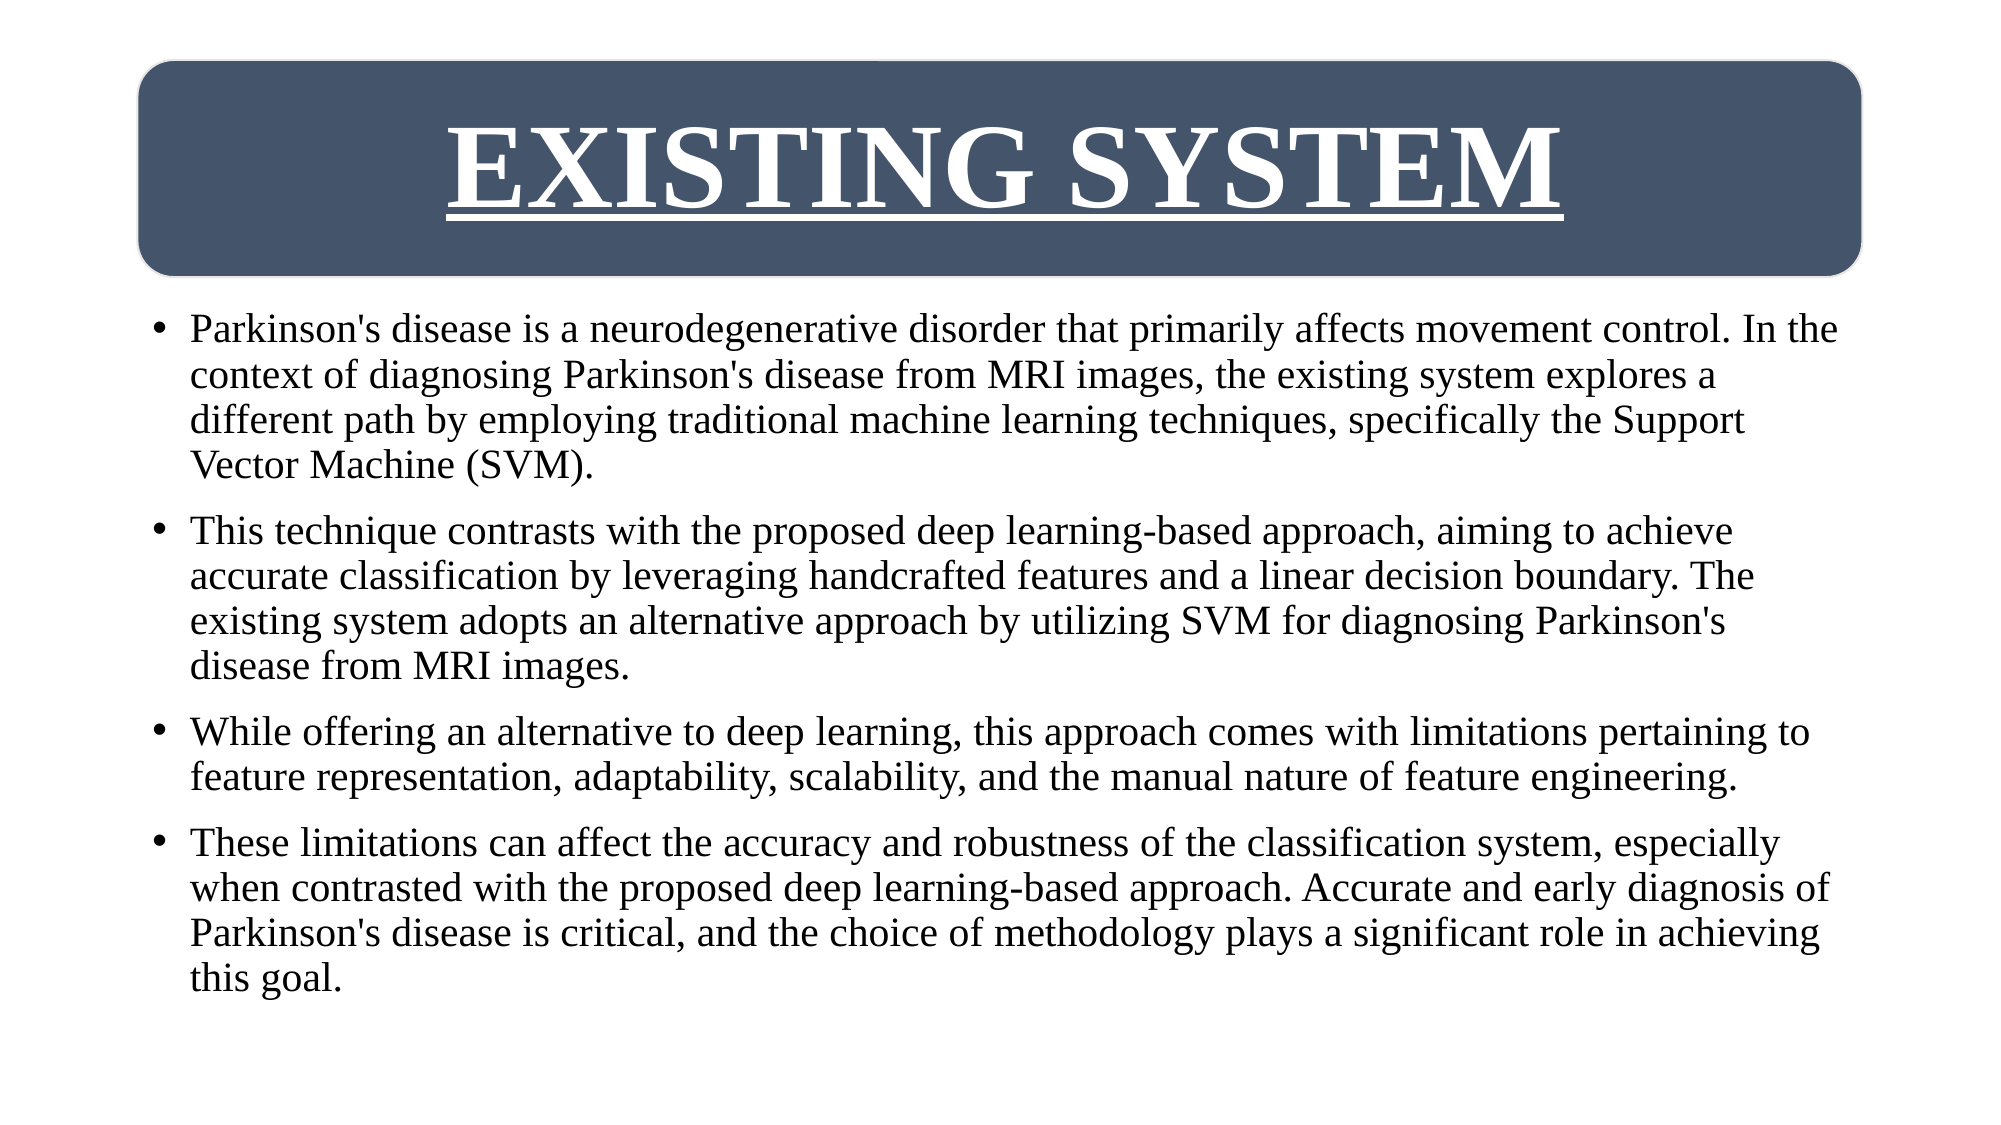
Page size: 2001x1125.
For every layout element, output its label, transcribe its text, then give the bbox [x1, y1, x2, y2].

list Parkinson's disease is a neurodegenerative disorder that primarily affects movement control. In the context of diagnosing Parkinson's disease from MRI images, the existing system explores a different path by employing traditional machine learning techniques, specifically the Support Vector Machine (SVM). This technique contrasts with the proposed deep learning-based approach, aiming to achieve accurate classification by leveraging handcrafted features and a linear decision boundary. The existing system adopts an alternative approach by utilizing SVM for diagnosing Parkinson's disease from MRI images. While offering an alternative to deep learning, this approach comes with limitations pertaining to feature representation, adaptability, scalability, and the manual nature of feature engineering. These limitations can affect the accuracy and robustness of the classification system, especially when contrasted with the proposed deep learning-based approach. Accurate and early diagnosis of Parkinson's disease is critical, and the choice of methodology plays a significant role in achieving this goal. [137, 299, 1863, 1014]
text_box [137, 59, 1863, 278]
